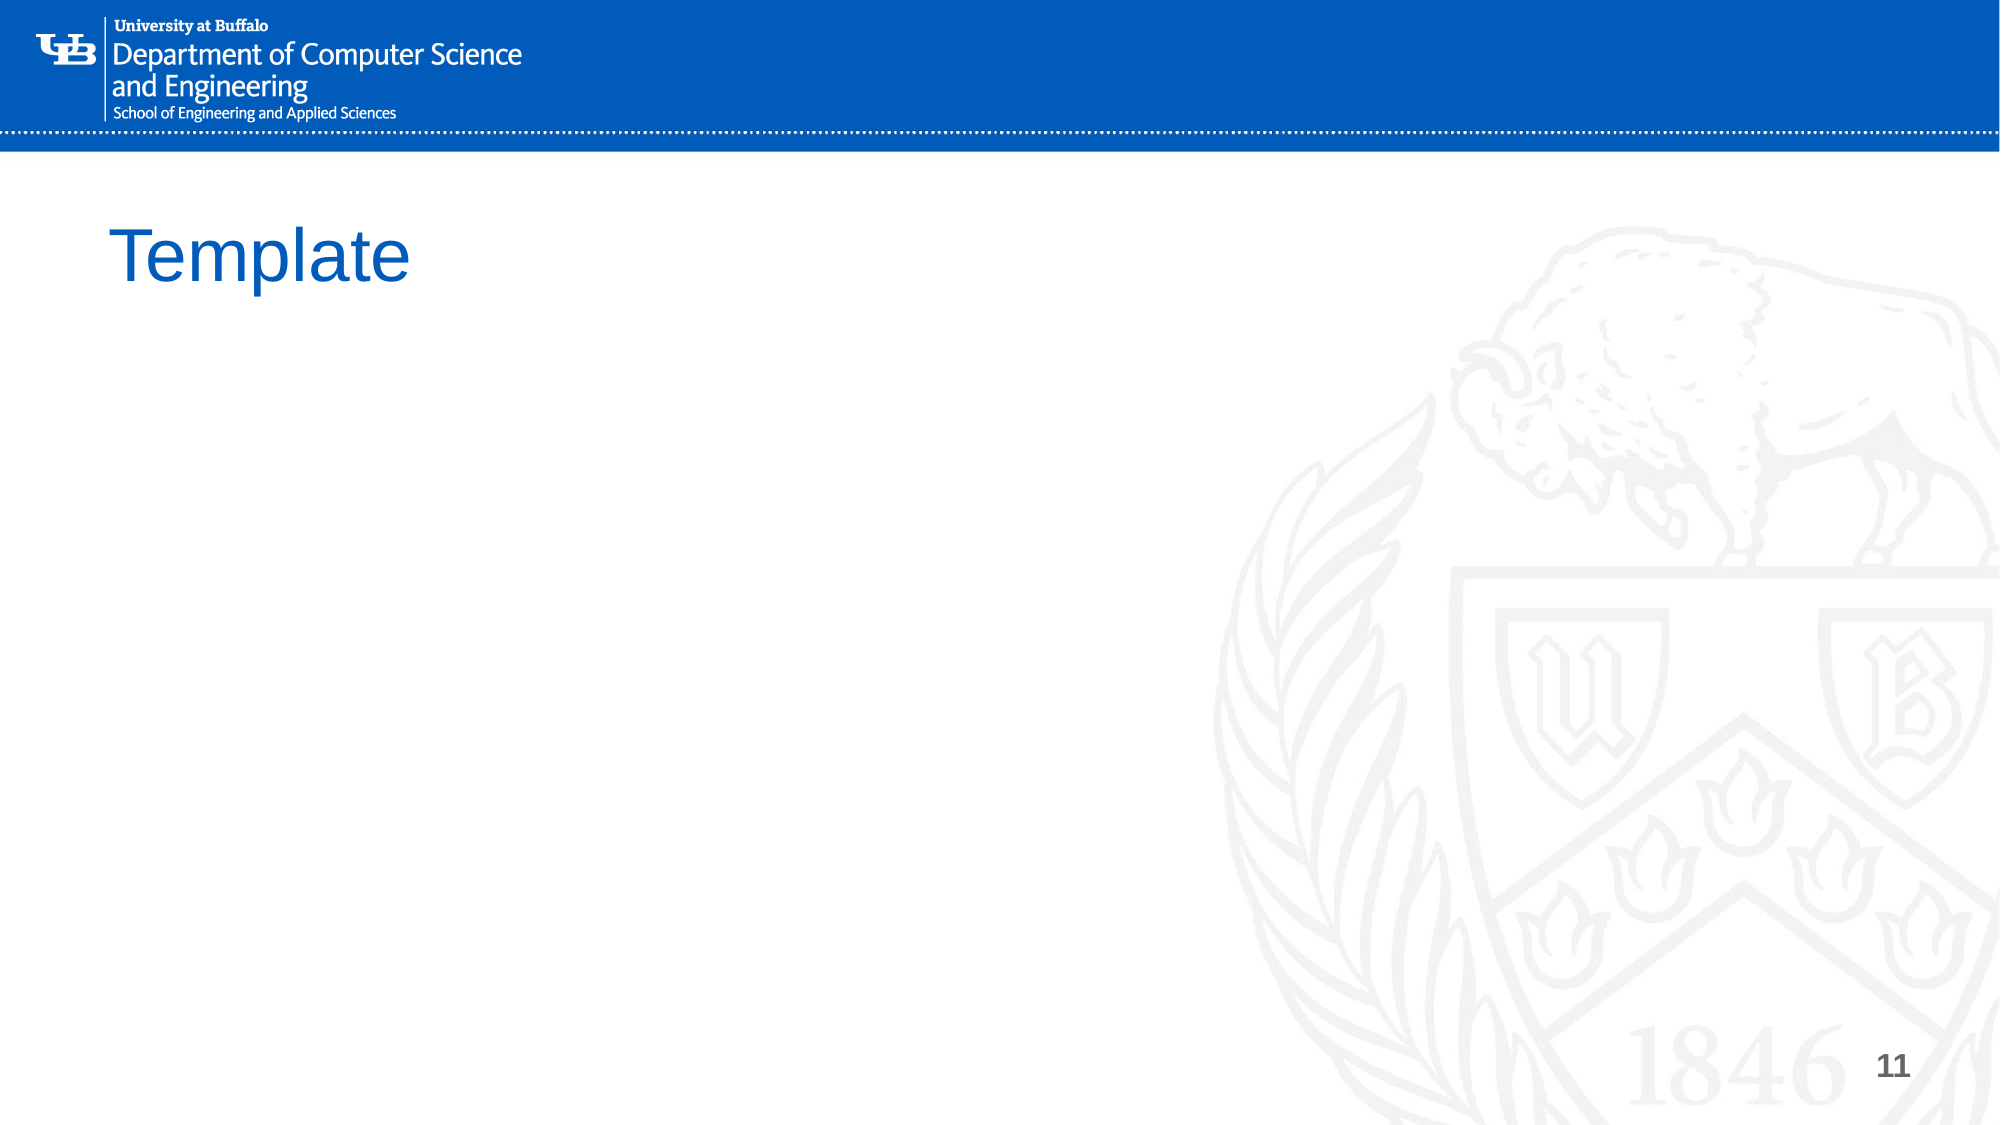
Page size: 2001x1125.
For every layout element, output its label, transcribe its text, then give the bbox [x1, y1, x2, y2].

title Template [93, 216, 1819, 335]
picture [0, 0, 2000, 1125]
